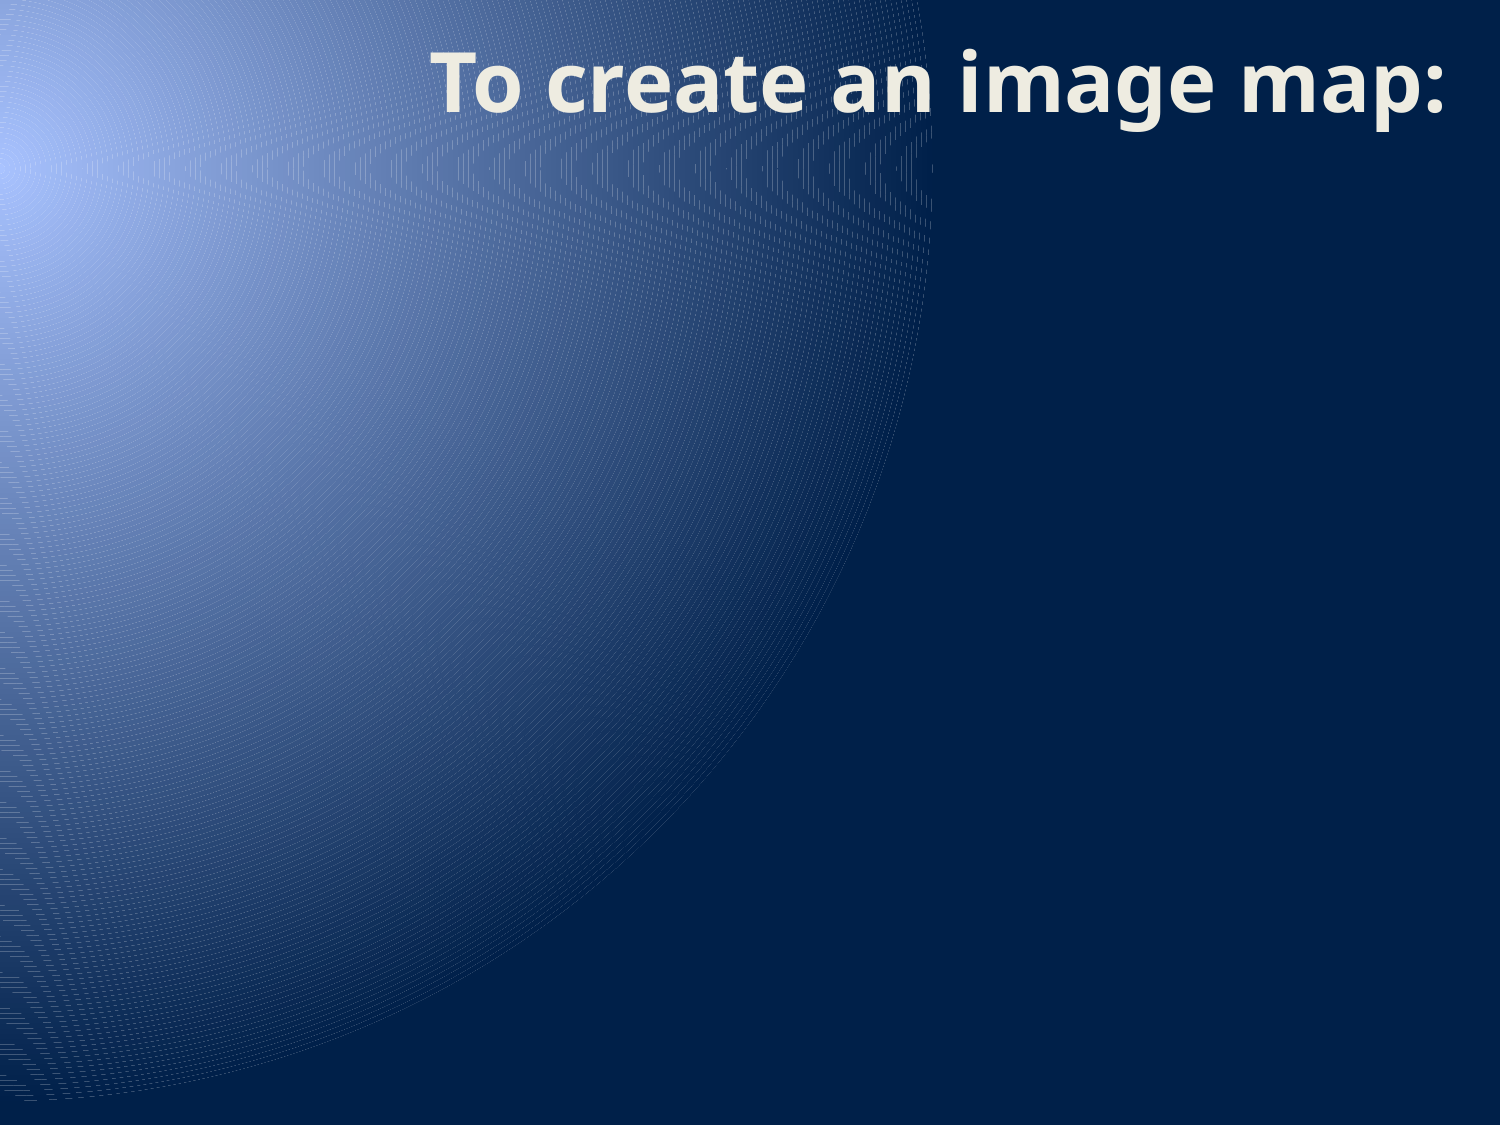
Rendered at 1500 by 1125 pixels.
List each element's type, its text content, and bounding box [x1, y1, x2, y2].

title To create an image map: [300, 12, 1463, 163]
